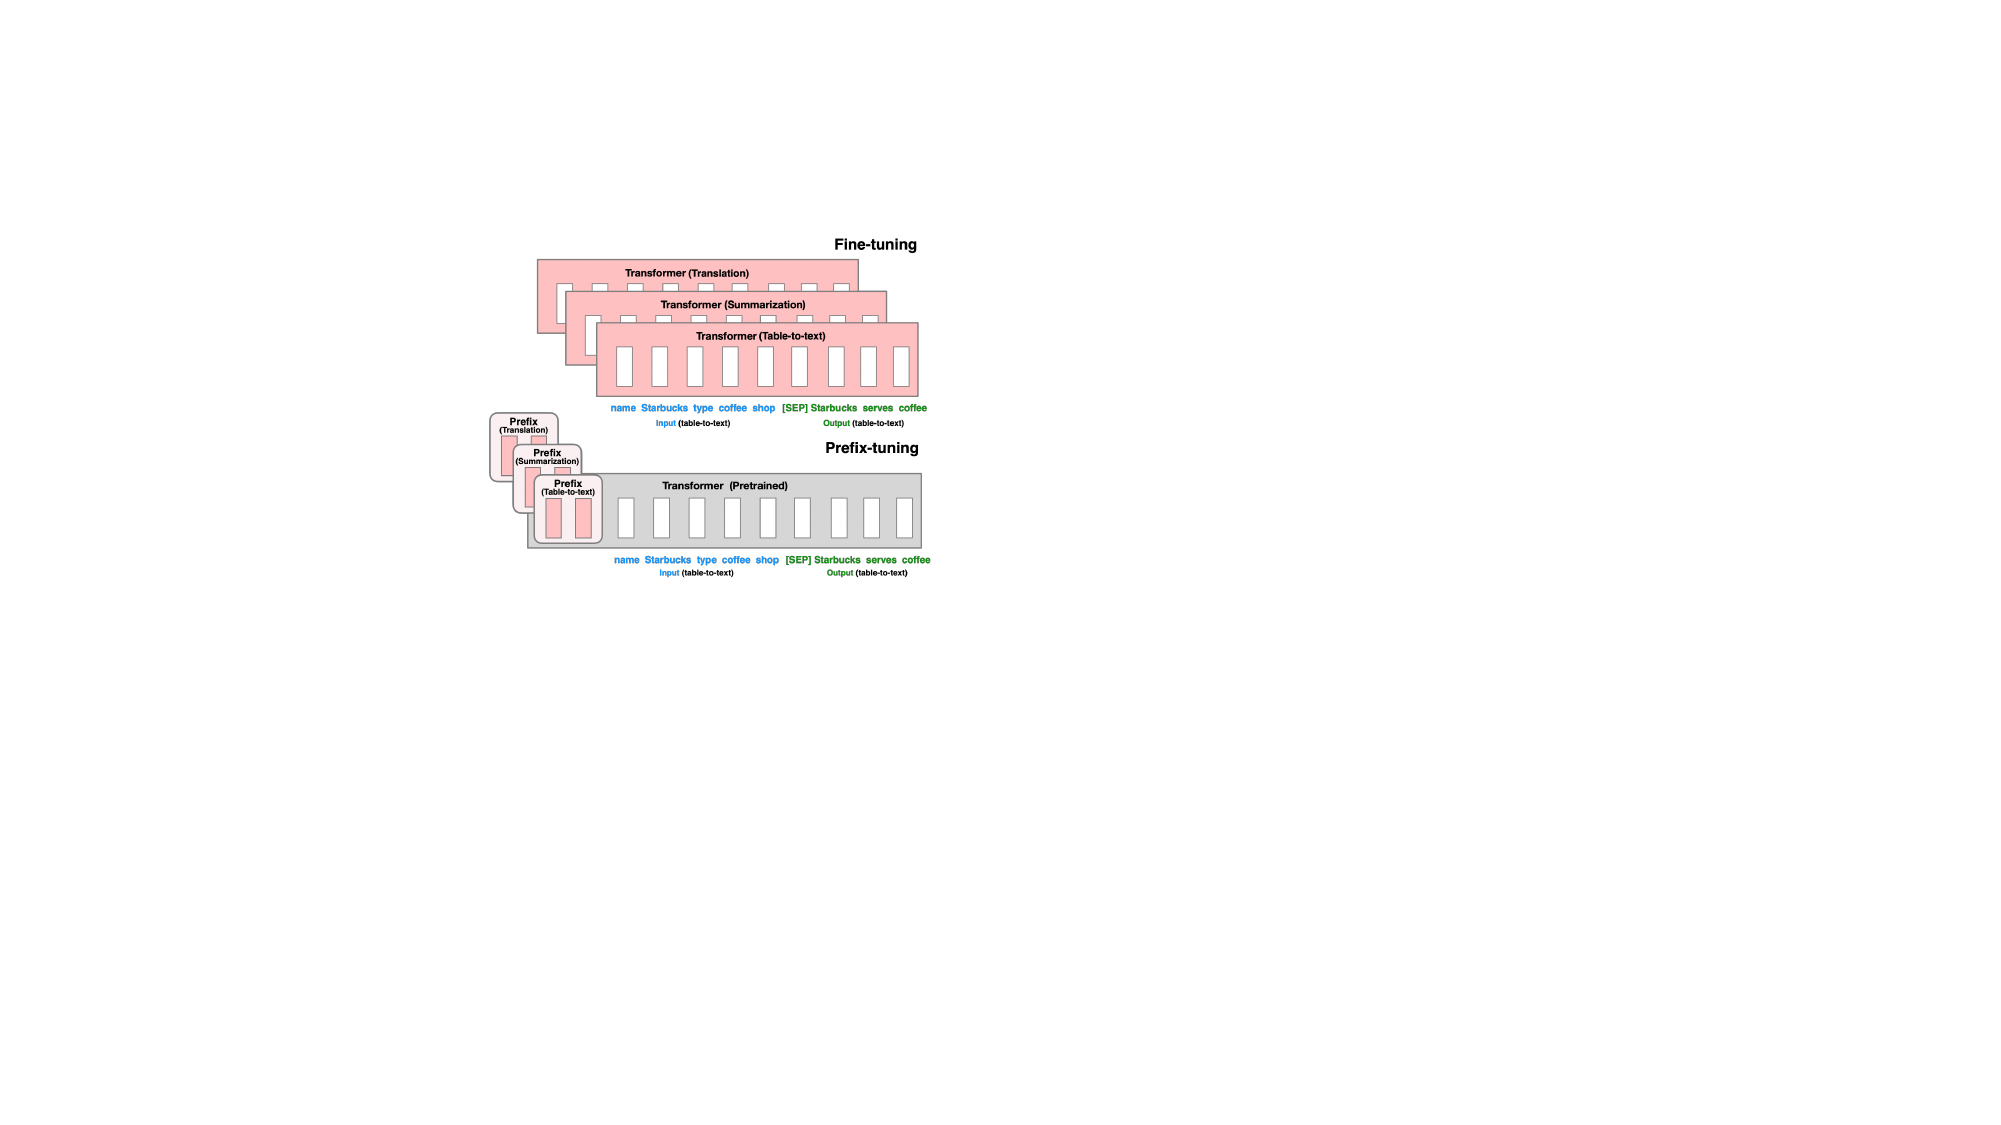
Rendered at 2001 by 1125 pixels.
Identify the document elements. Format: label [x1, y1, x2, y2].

picture [484, 232, 939, 580]
